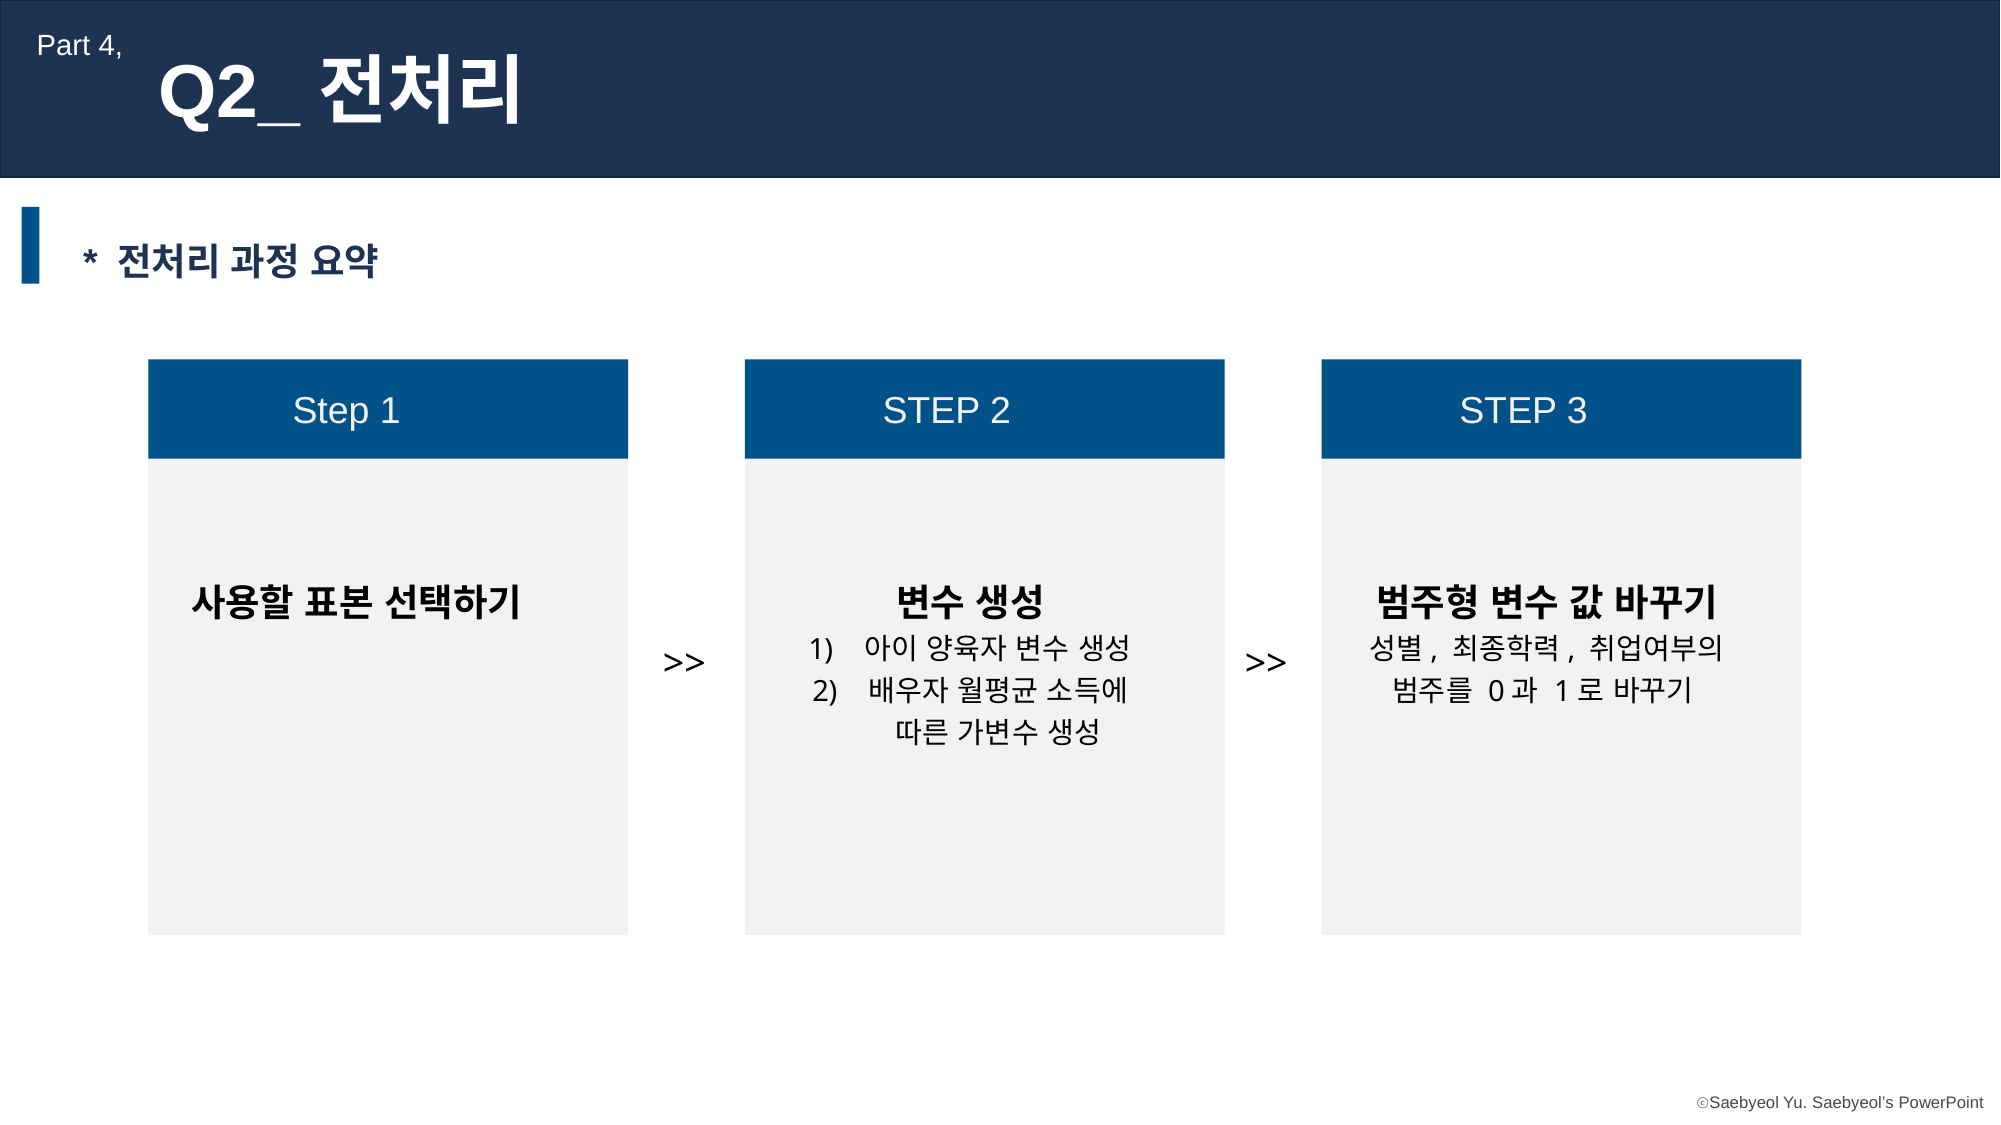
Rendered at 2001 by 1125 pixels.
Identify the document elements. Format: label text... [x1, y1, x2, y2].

text_box 범주형 변수 값 바꾸기 성별, 최종학력, 취업여부의 범주를 0과 1로 바꾸기 [1349, 562, 1745, 715]
text_box [0, 0, 2000, 177]
text_box * 전처리 과정 요약 [55, 207, 651, 290]
text_box [744, 359, 1225, 459]
text_box Part 4, [21, 19, 144, 70]
text_box STEP 3 [1413, 378, 1634, 439]
text_box 변수 생성 아이 양육자 변수 생성 배우자 월평균 소득에 따른 가변수 생성 [772, 562, 1169, 757]
text_box >> [647, 631, 740, 692]
text_box >> [1229, 631, 1322, 692]
text_box STEP 2 [836, 378, 1058, 439]
text_box [744, 459, 1225, 935]
text_box [148, 359, 629, 459]
text_box Q2_전처리 [143, 35, 680, 141]
text_box [148, 459, 629, 935]
text_box [1321, 359, 1802, 459]
text_box [21, 206, 40, 284]
text_box Step 1 [236, 378, 457, 439]
text_box [1321, 459, 1802, 935]
text_box 사용할 표본 선택하기 [176, 562, 572, 632]
